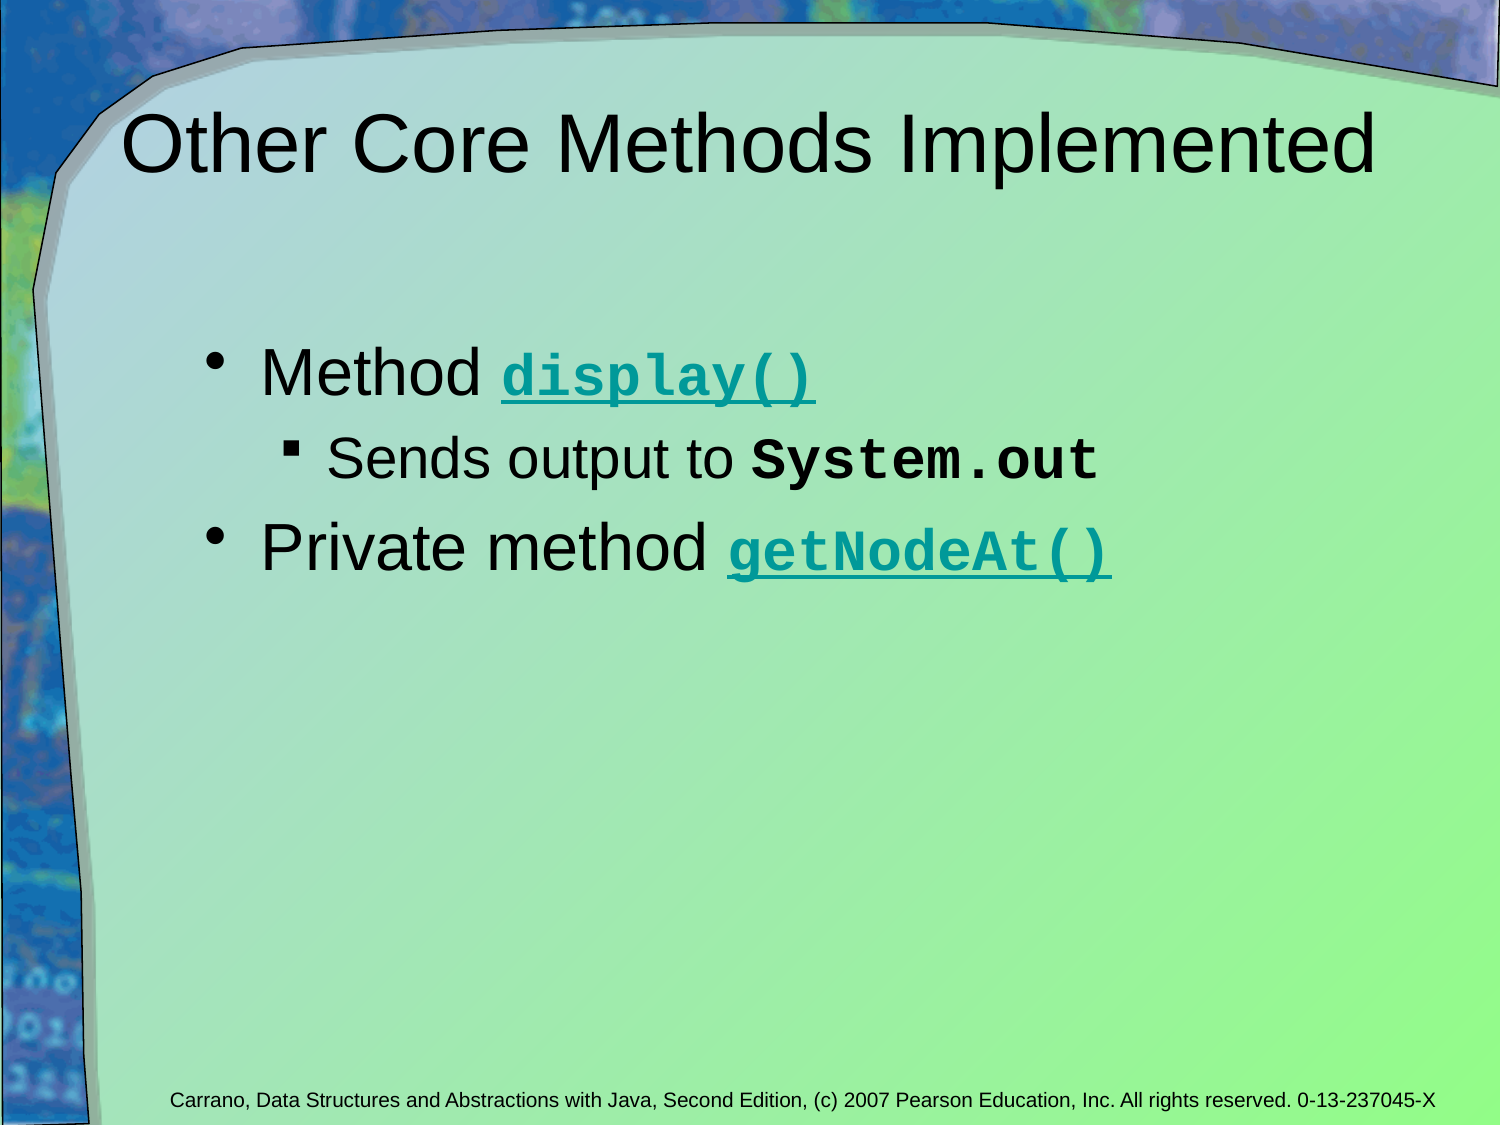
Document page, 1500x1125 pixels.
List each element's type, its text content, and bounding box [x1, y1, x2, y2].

list Method display() Sends output to System.out Private method getNodeAt() [189, 320, 1425, 1005]
footer Carrano, Data Structures and Abstractions with Java, Second Edition, (c) 2007 Pearson Education, Inc. All rights reserved. 0-13-237045-X [105, 1079, 1500, 1110]
picture [1, 0, 1498, 1125]
title Other Core Methods Implemented [75, 45, 1425, 233]
